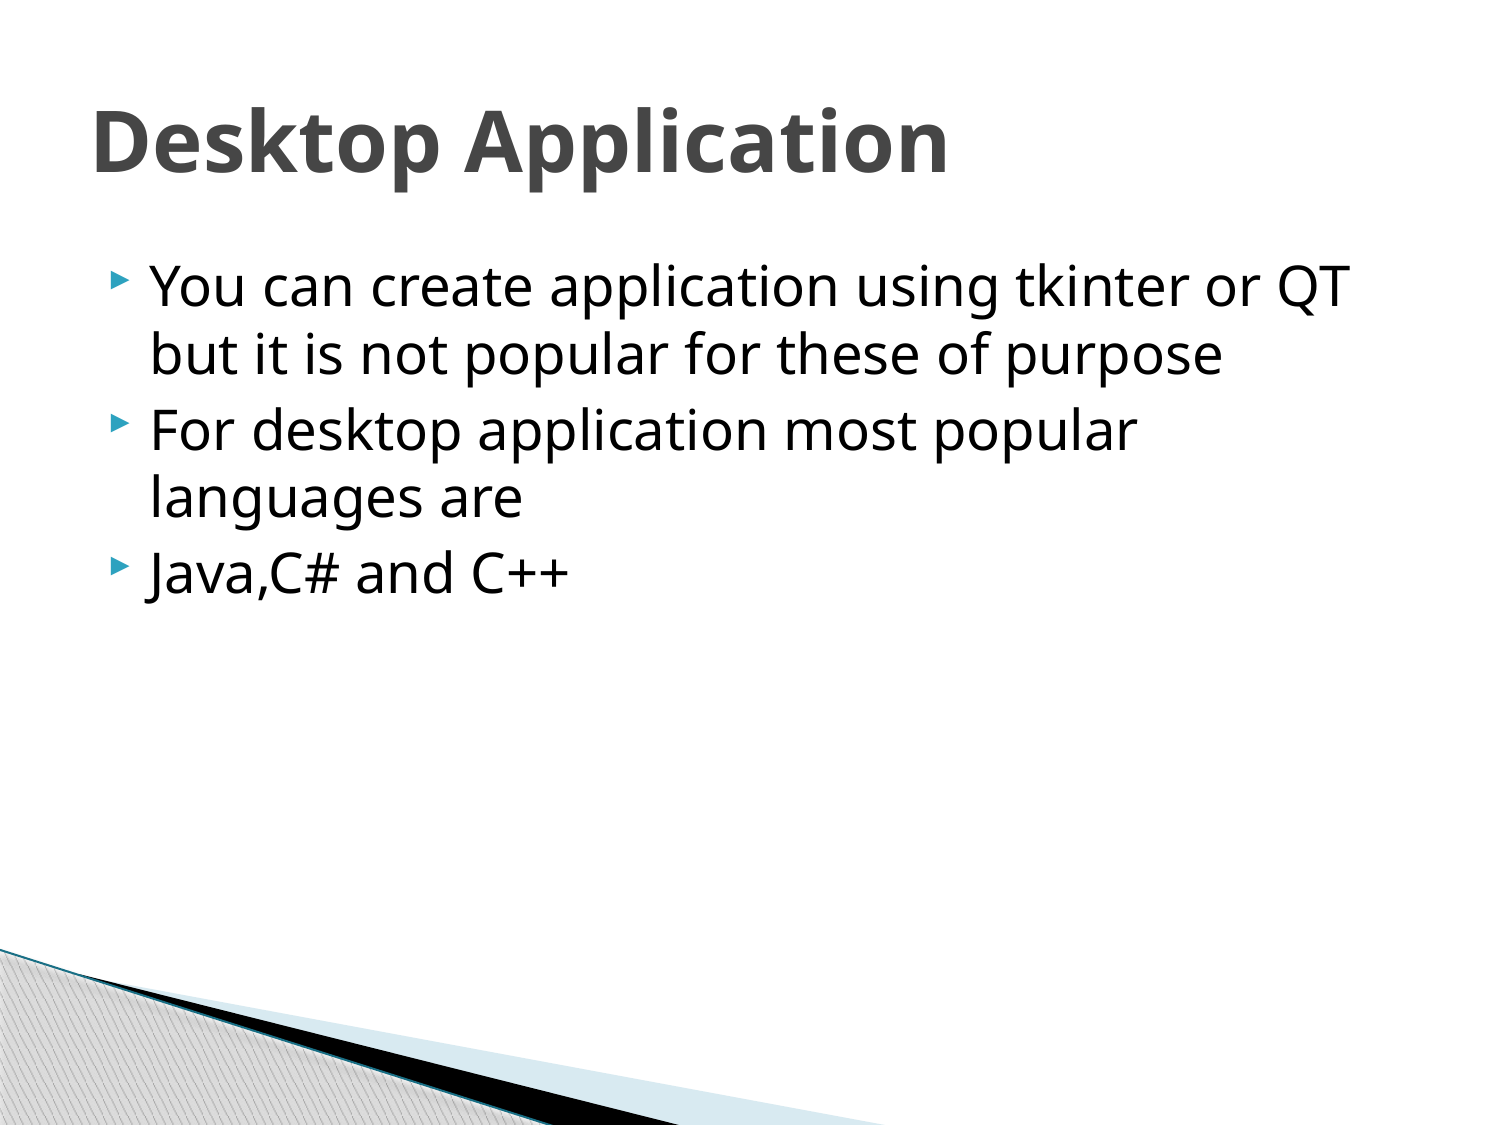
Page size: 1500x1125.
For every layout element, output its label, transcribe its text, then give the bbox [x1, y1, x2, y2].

list You can create application using tkinter or QT but it is not popular for these of purpose For desktop application most popular languages are Java,C# and C++ [75, 243, 1425, 986]
title Desktop Application [75, 45, 1425, 233]
